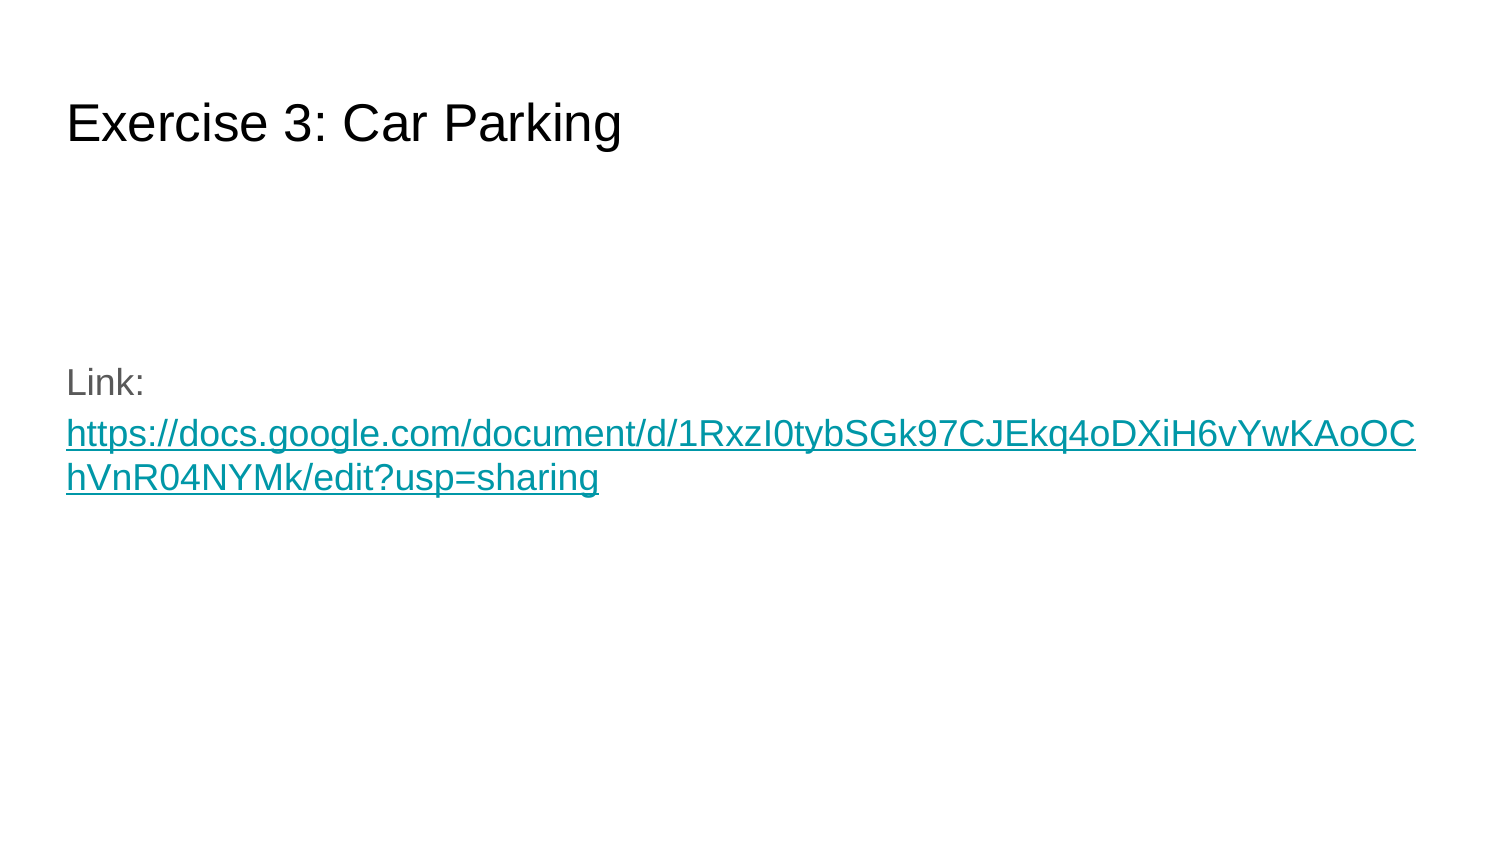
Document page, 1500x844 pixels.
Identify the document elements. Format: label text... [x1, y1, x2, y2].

list Link: https://docs.google.com/document/d/1RxzI0tybSGk97CJEkq4oDXiH6vYwKAoOChVnR04NYMk/edit?usp=sharing [51, 189, 1449, 750]
title Exercise 3: Car Parking [51, 72, 1449, 167]
